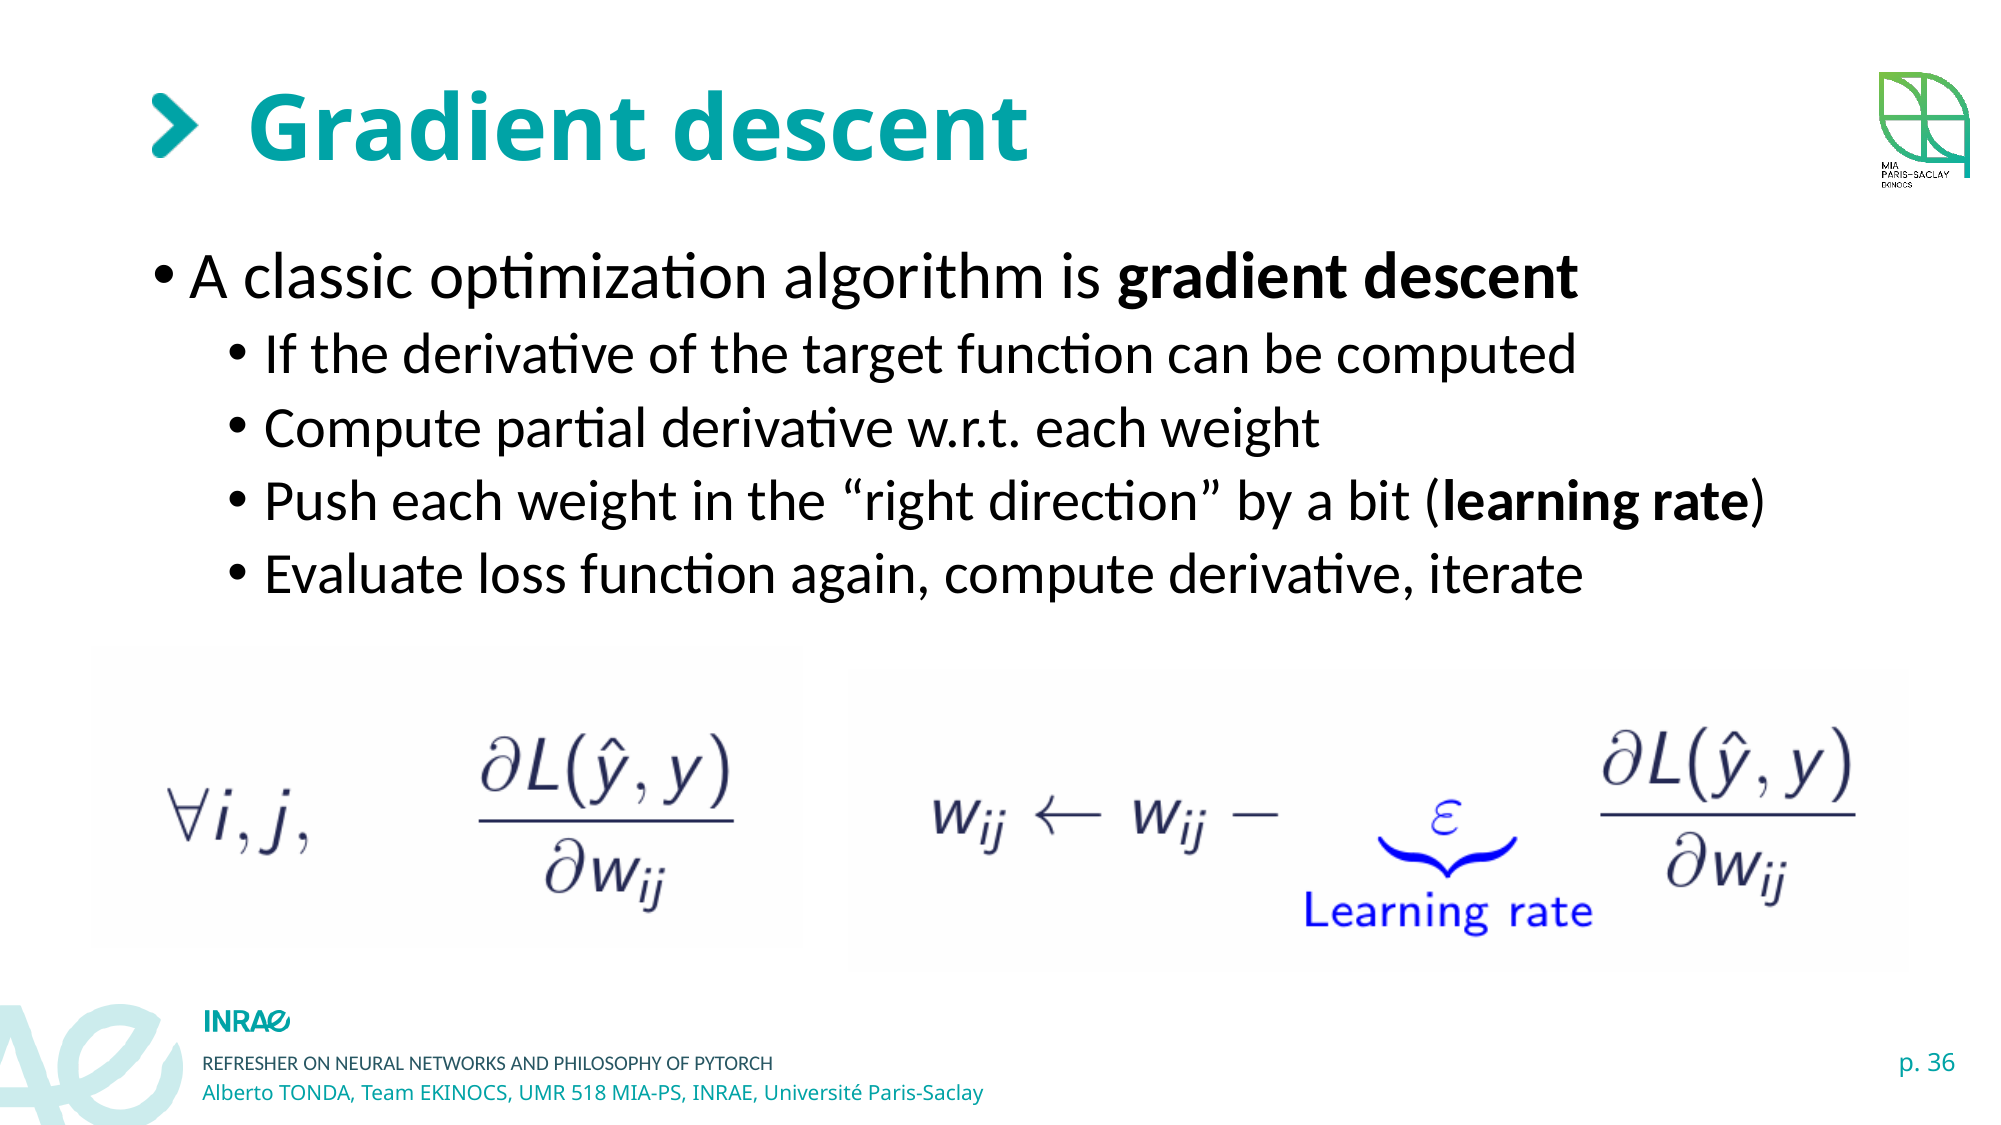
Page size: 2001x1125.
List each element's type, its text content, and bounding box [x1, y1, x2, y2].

picture [0, 996, 329, 1125]
title Gradient descent [137, 59, 1863, 203]
picture [848, 669, 1909, 972]
picture [91, 646, 803, 948]
list A classic optimization algorithm is gradient descent If the derivative of the target function can be computed Compute partial derivative w.r.t. each weight Push each weight in the “right direction” by a bit (learning rate) Evaluate loss function again, compute derivative, iterate [137, 233, 1863, 1001]
picture [152, 93, 200, 158]
picture [1862, 54, 1986, 205]
